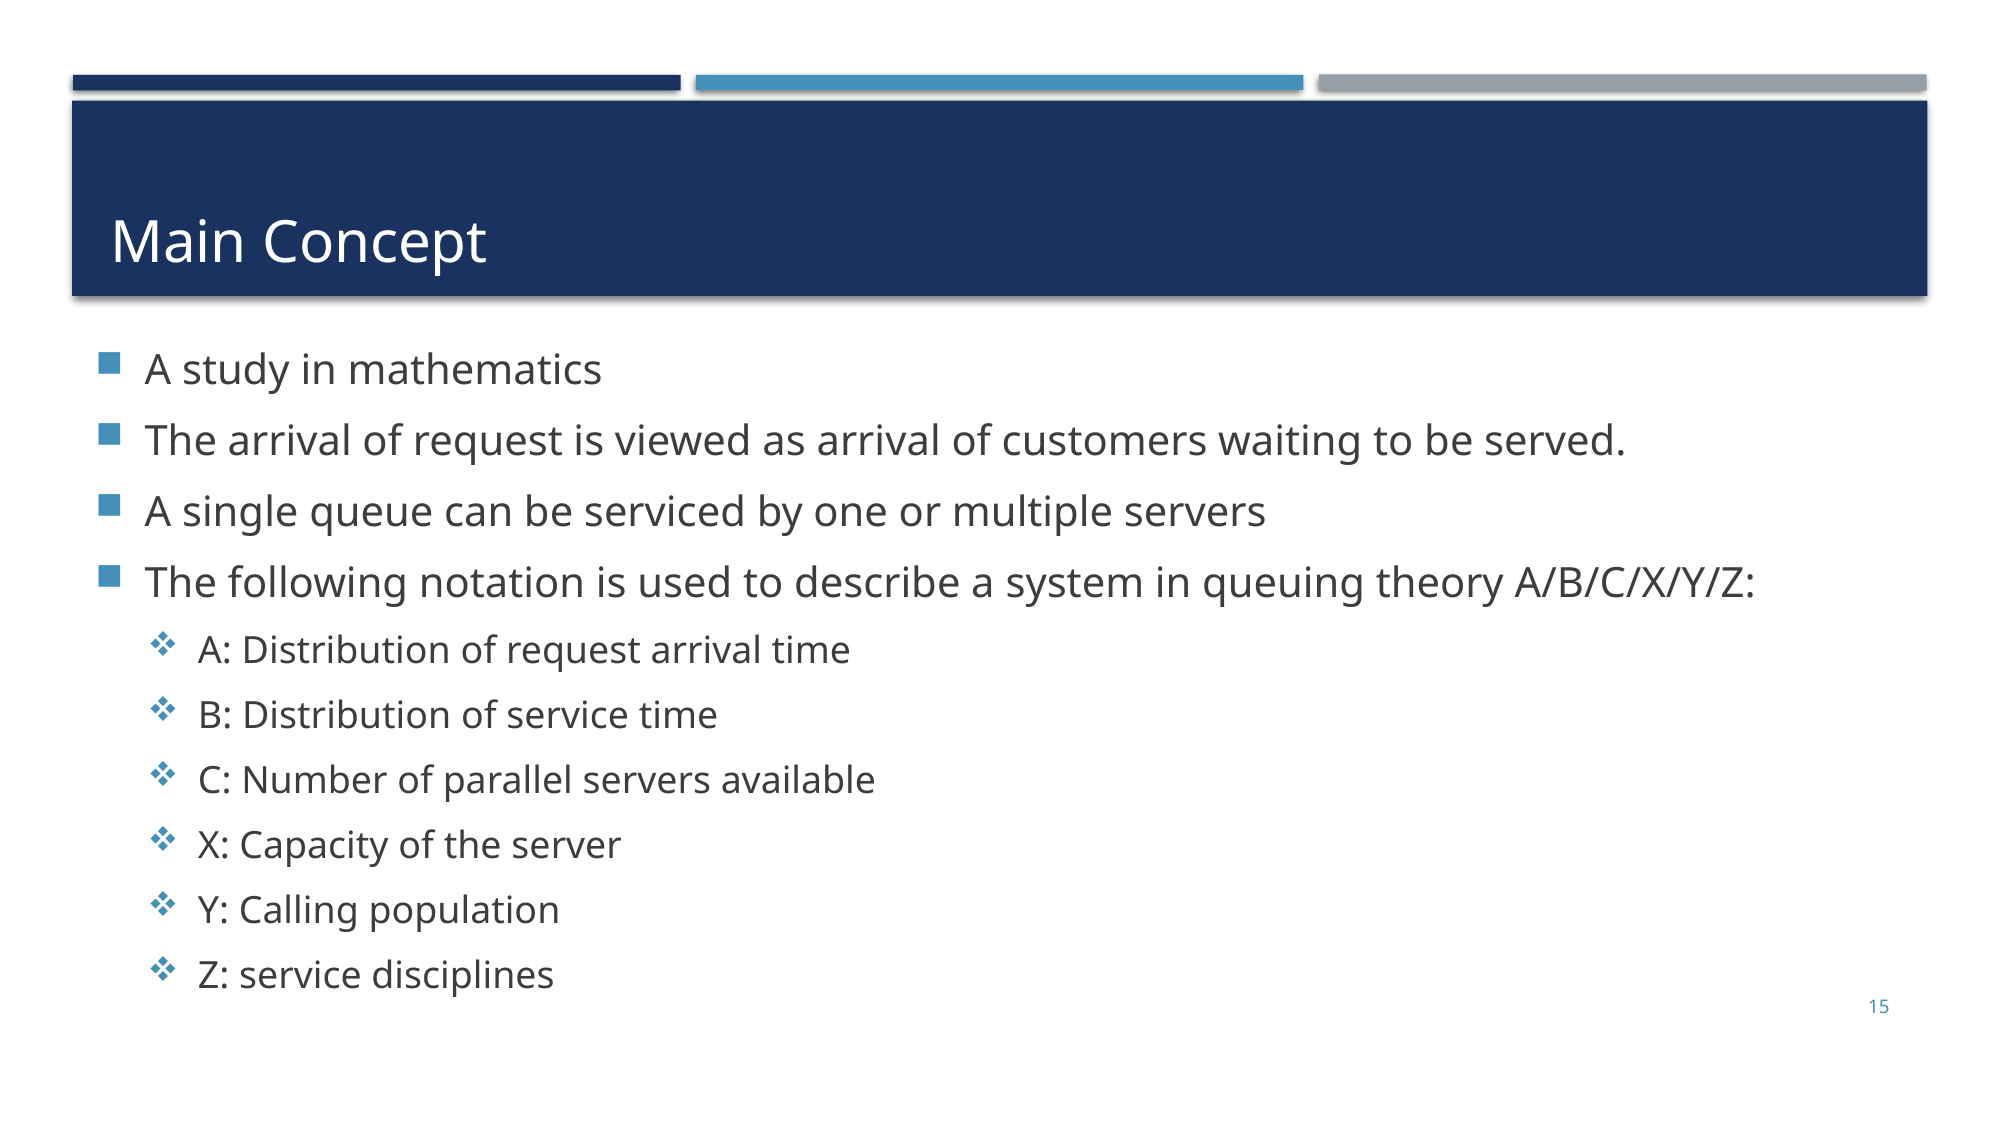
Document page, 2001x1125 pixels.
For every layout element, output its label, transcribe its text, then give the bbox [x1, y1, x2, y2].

title Main Concept [95, 115, 1905, 282]
list A study in mathematics The arrival of request is viewed as arrival of customers waiting to be served. A single queue can be serviced by one or multiple servers The following notation is used to describe a system in queuing theory A/B/C/X/Y/Z: A: Distribution of request arrival time B: Distribution of service time C: Number of parallel servers available X: Capacity of the server Y: Calling population Z: service disciplines [79, 335, 1921, 1063]
slide_number 15 [1732, 977, 1905, 1037]
